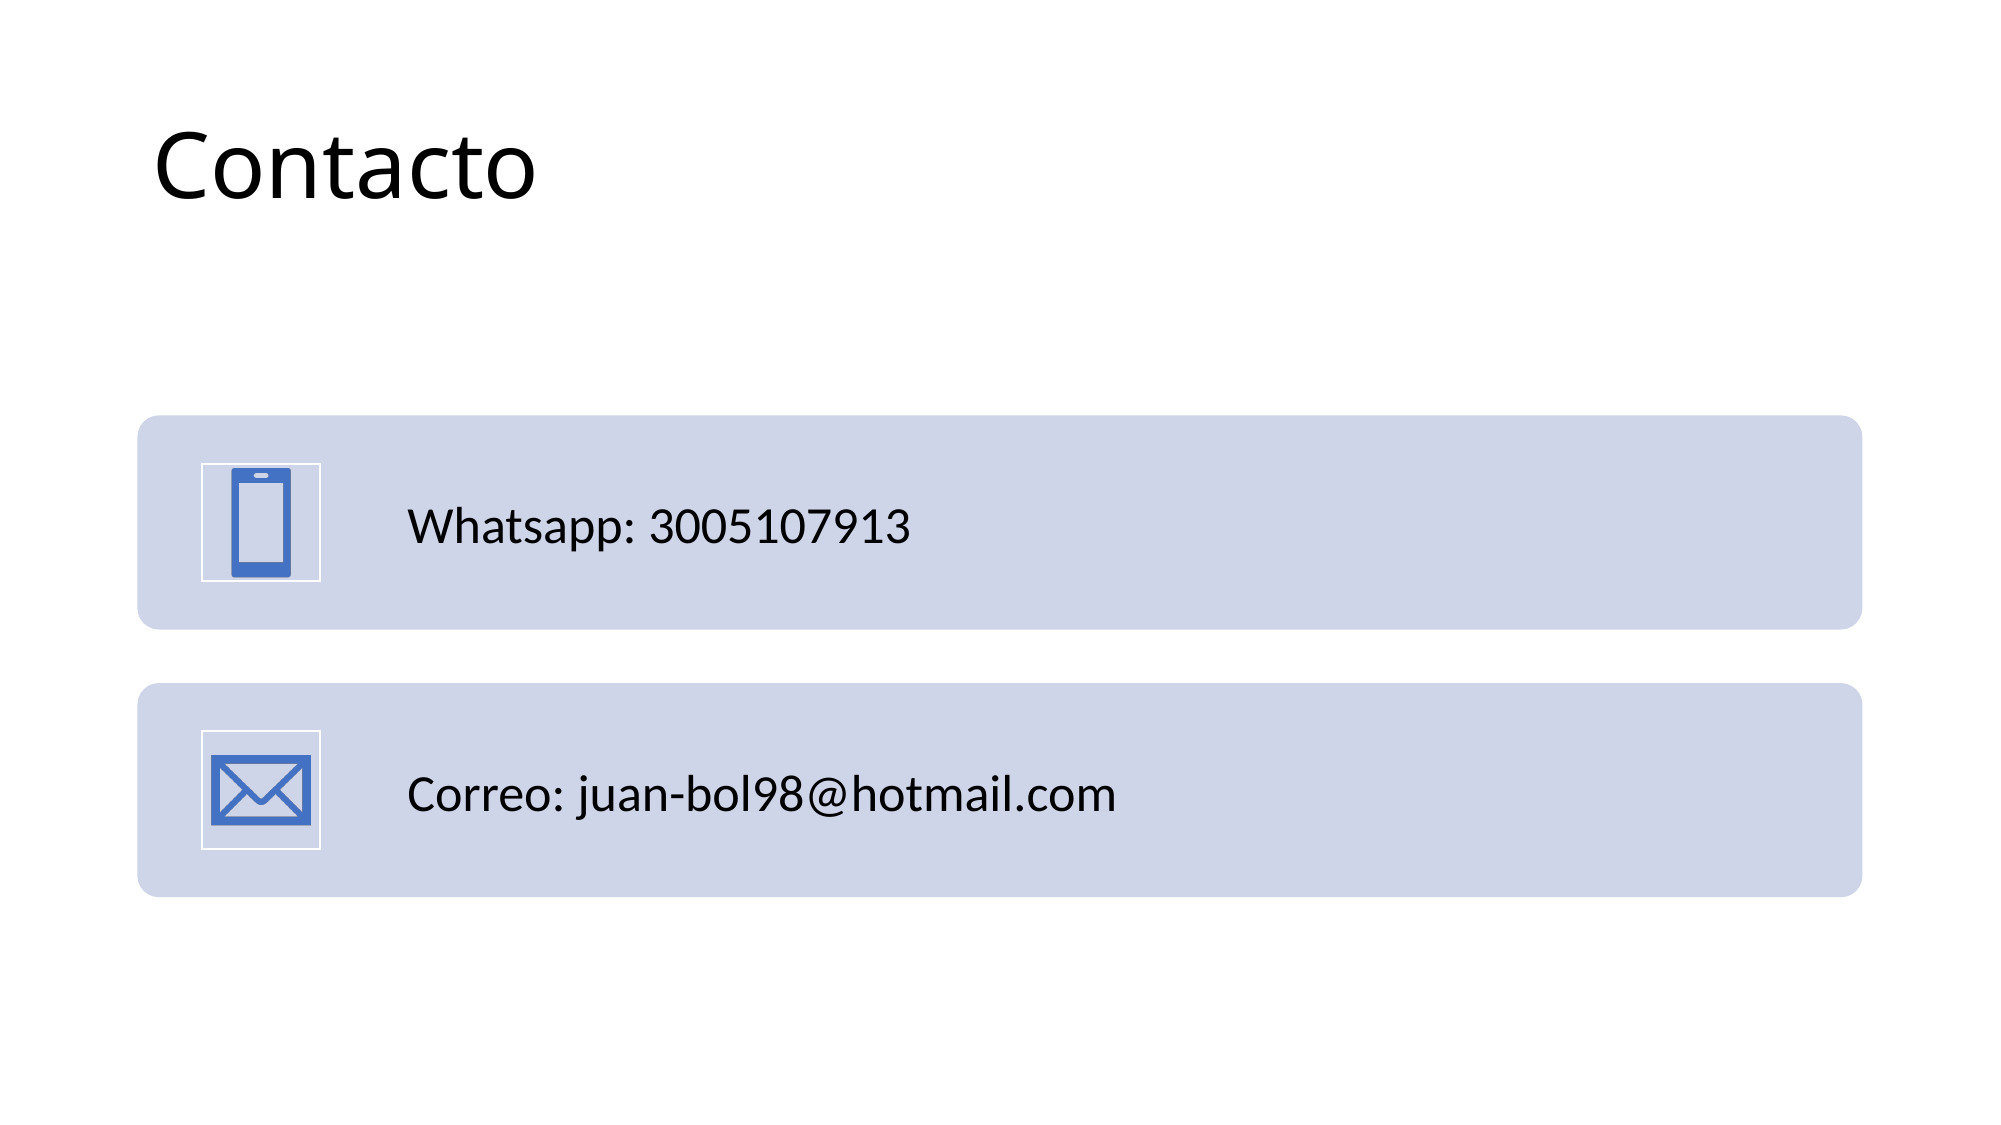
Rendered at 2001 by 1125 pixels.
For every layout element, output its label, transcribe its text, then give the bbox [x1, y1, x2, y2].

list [137, 299, 1863, 1014]
title Contacto [137, 59, 1863, 278]
